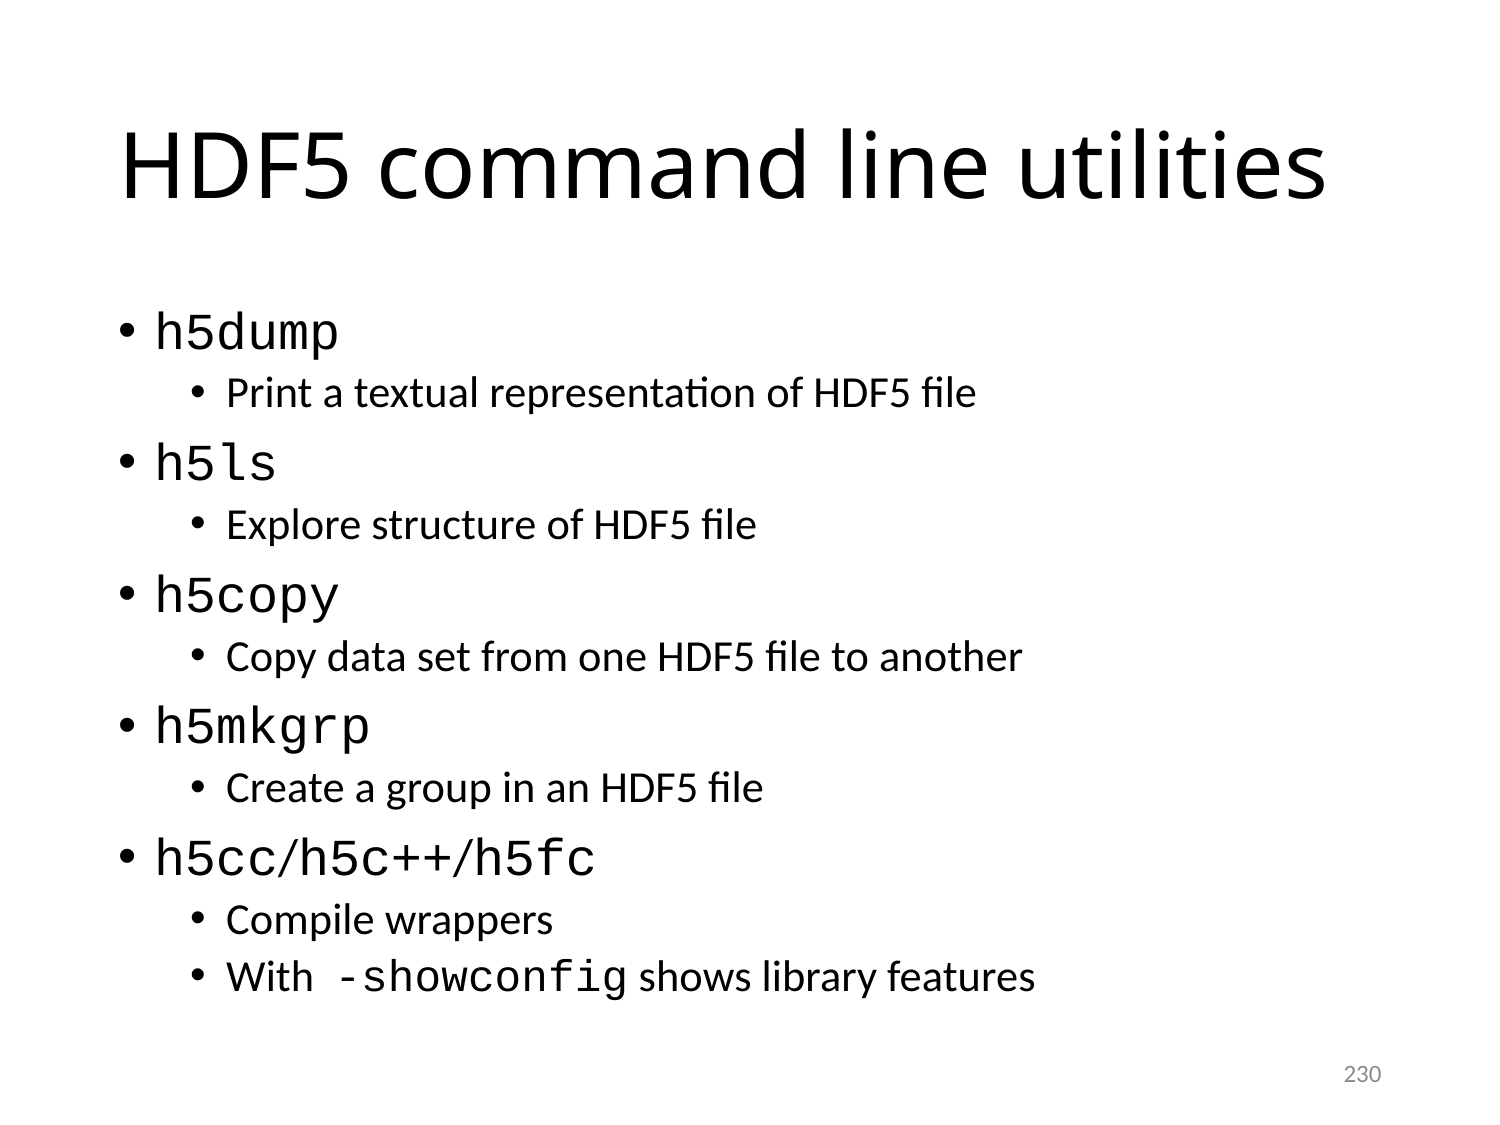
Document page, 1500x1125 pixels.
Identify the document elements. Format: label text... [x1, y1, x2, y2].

slide_number 230 [1059, 1042, 1397, 1103]
title HDF5 command line utilities [103, 59, 1397, 278]
list h5dump Print a textual representation of HDF5 file h5ls Explore structure of HDF5 file h5copy Copy data set from one HDF5 file to another h5mkgrp Create a group in an HDF5 file h5cc/h5c++/h5fc Compile wrappers With -showconfig shows library features [103, 297, 1397, 1011]
